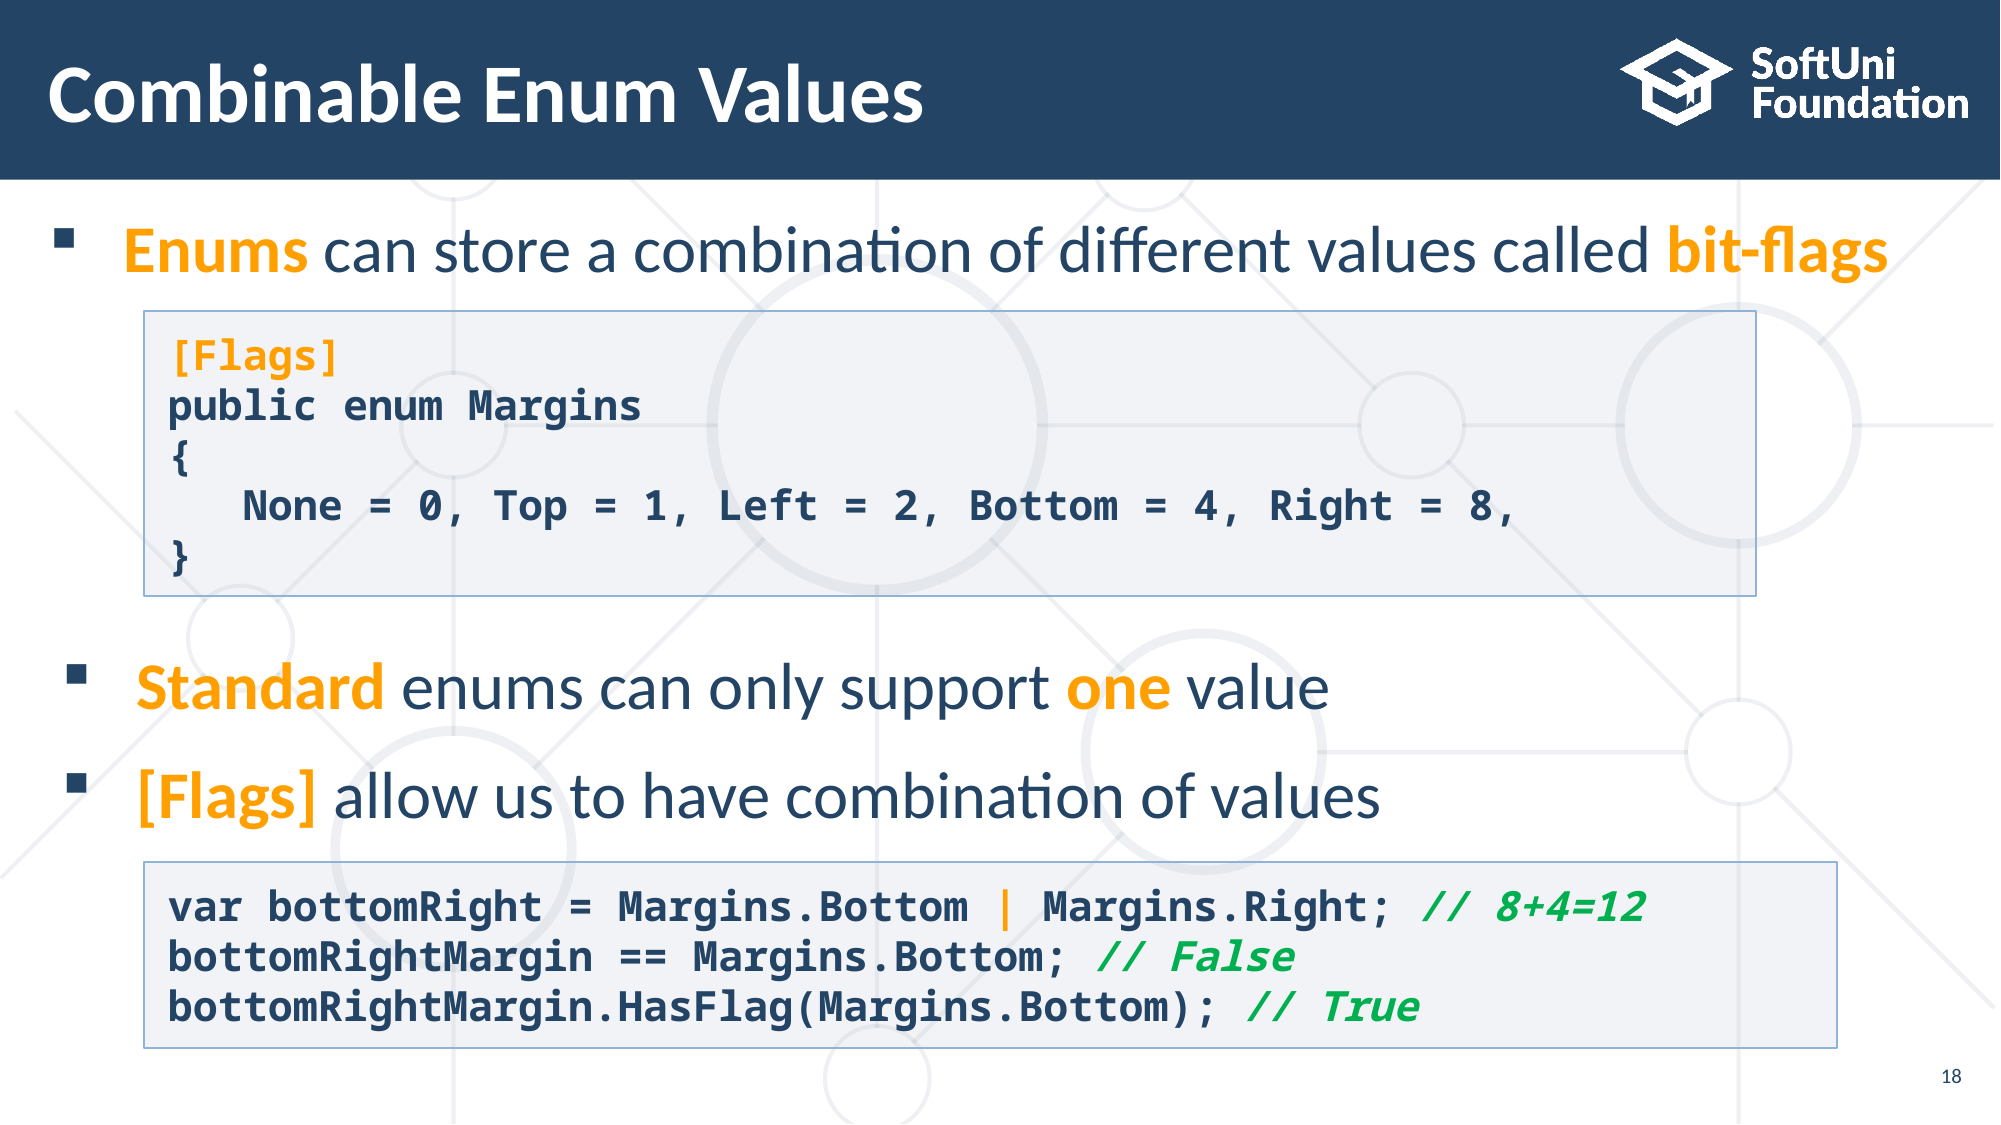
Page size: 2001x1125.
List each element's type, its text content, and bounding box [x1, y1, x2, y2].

text_box [Flags] public enum Margins { None = 0, Top = 1, Left = 2, Bottom = 4, Right = 8, } [144, 310, 1756, 597]
picture [1619, 38, 1968, 126]
list Enums can store a combination of different values called bit-flags Standard enums can only support one value [Flags] allow us to have combination of values [31, 196, 1970, 1050]
title Combinable Enum Values [31, 16, 1591, 162]
text_box var bottomRight = Margins.Bottom | Margins.Right; // 8+4=12 bottomRightMargin == Margins.Bottom; // False bottomRightMargin.HasFlag(Margins.Bottom); // Тrue [144, 862, 1838, 1048]
slide_number 18 [1897, 1049, 1968, 1101]
